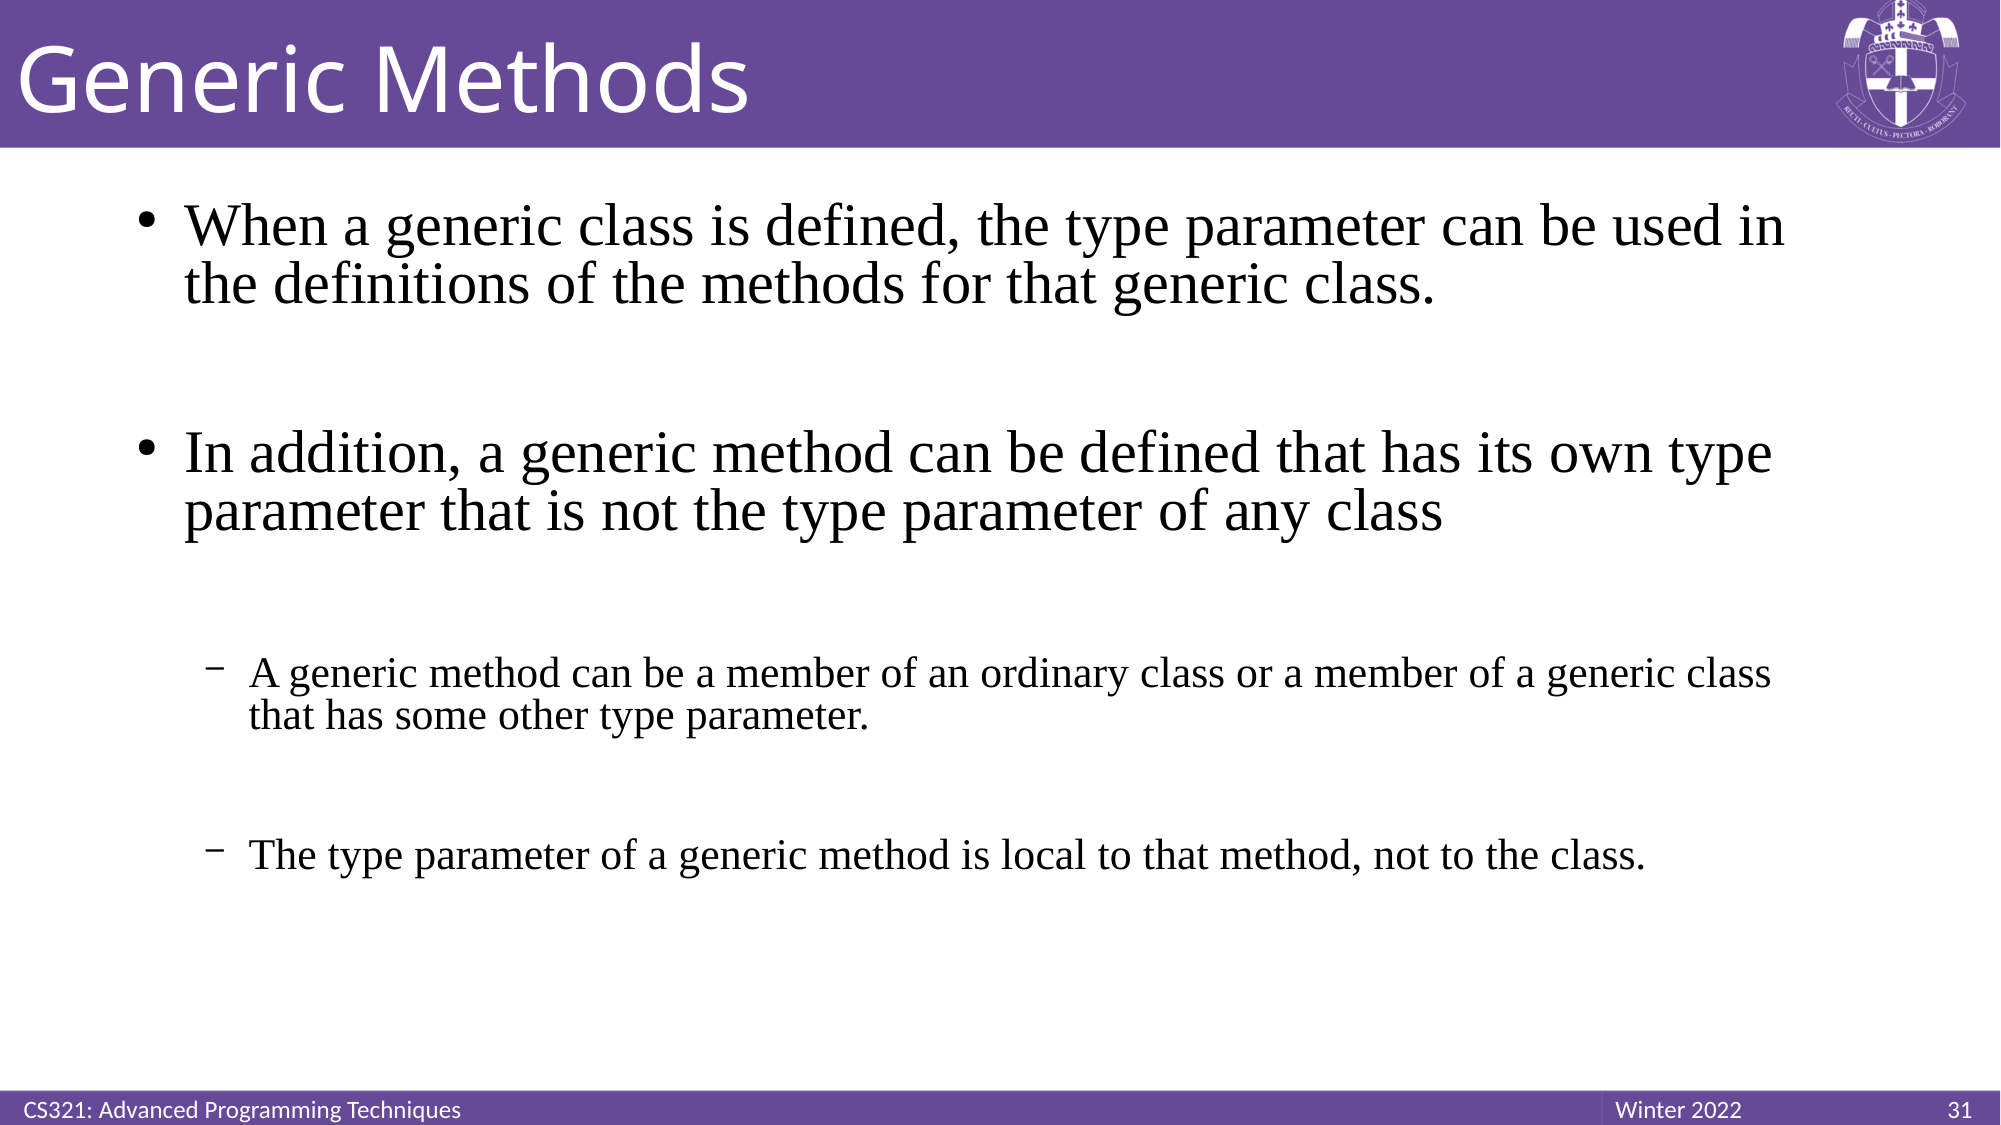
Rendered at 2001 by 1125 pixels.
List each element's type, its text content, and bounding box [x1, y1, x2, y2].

footer CS321: Advanced Programming Techniques [8, 1078, 499, 1125]
picture [0, 0, 2001, 1125]
list When a generic class is defined, the type parameter can be used in the definitions of the methods for that generic class. In addition, a generic method can be defined that has its own type parameter that is not the type parameter of any class A generic method can be a member of an ordinary class or a member of a generic class that has some other type parameter. The type parameter of a generic method is local to that method, not to the class. [105, 191, 1831, 906]
slide_number 31 [1862, 1078, 1994, 1125]
slide_number Winter 2022 [1600, 1078, 1862, 1125]
title Generic Methods [0, 0, 1807, 192]
